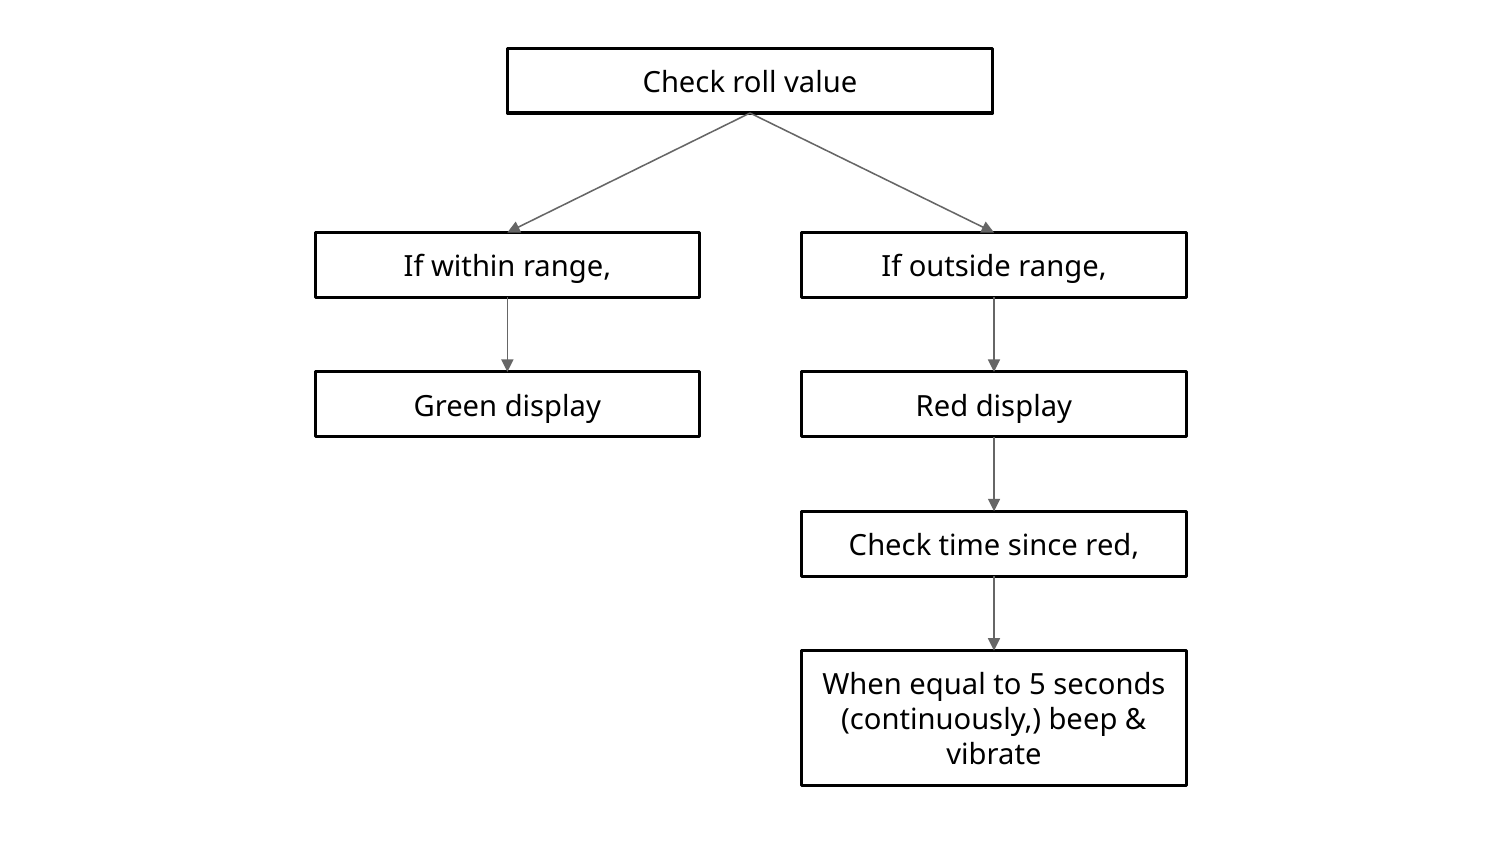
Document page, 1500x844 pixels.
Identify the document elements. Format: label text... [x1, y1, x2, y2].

text_box Check roll value [507, 48, 993, 113]
text_box If within range, [315, 232, 700, 298]
text_box When equal to 5 seconds (continuously,) beep & vibrate [801, 650, 1187, 786]
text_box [507, 113, 748, 233]
text_box Check time since red, [801, 511, 1187, 577]
text_box Green display [315, 371, 700, 437]
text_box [749, 113, 995, 233]
text_box Red display [801, 371, 1187, 437]
text_box If outside range, [801, 232, 1187, 298]
